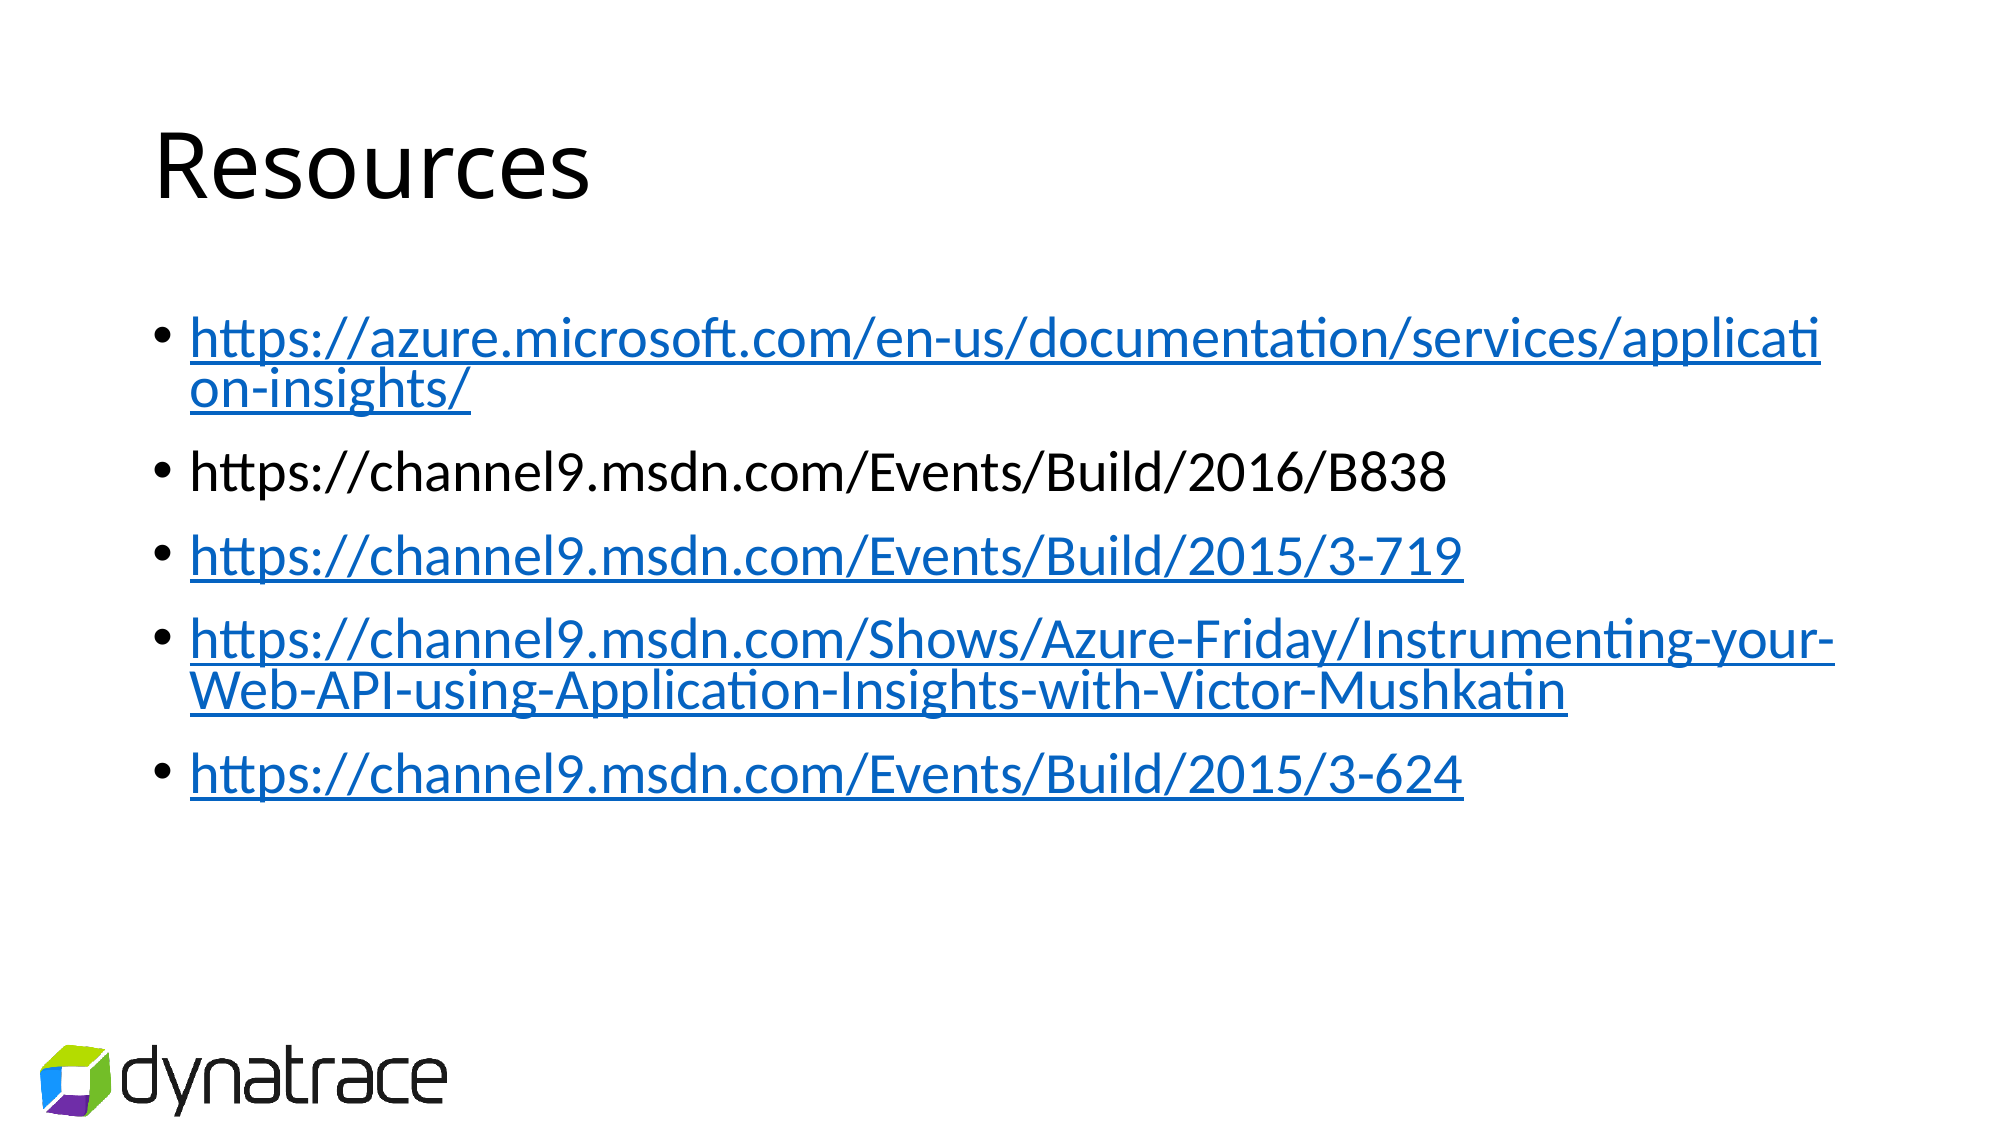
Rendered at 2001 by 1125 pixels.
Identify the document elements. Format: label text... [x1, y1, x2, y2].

picture [40, 1044, 447, 1117]
title Resources [137, 59, 1863, 278]
list https://azure.microsoft.com/en-us/documentation/services/application-insights/ https://channel9.msdn.com/Events/Build/2016/B838 https://channel9.msdn.com/Events/Build/2015/3-719 https://channel9.msdn.com/Shows/Azure-Friday/Instrumenting-your-Web-API-using-Application-Insights-with-Victor-Mushkatin https://channel9.msdn.com/Events/Build/2015/3-624 [137, 299, 1863, 1014]
